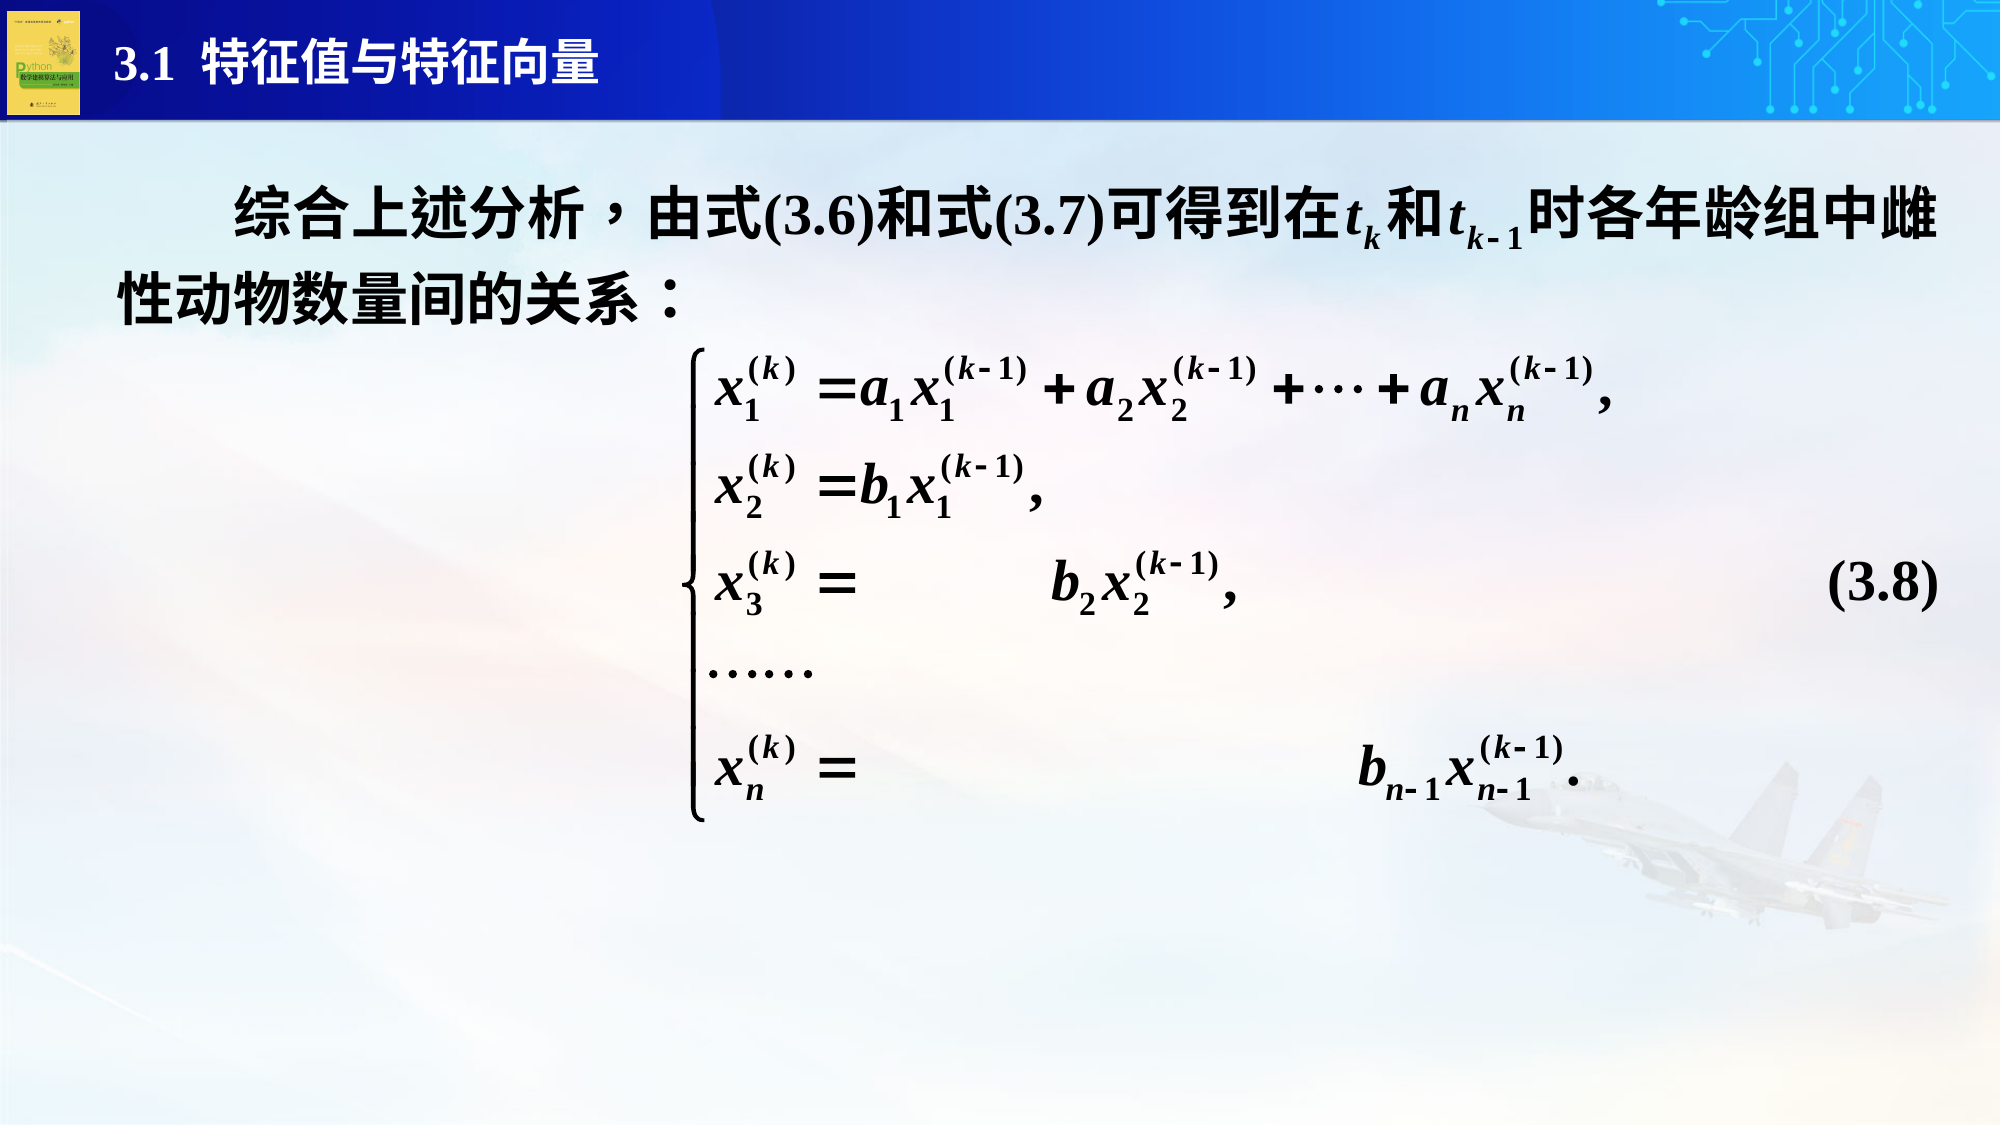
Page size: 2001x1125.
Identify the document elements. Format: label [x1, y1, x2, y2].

picture [0, 0, 2001, 1125]
text_box [116, 171, 1939, 1069]
